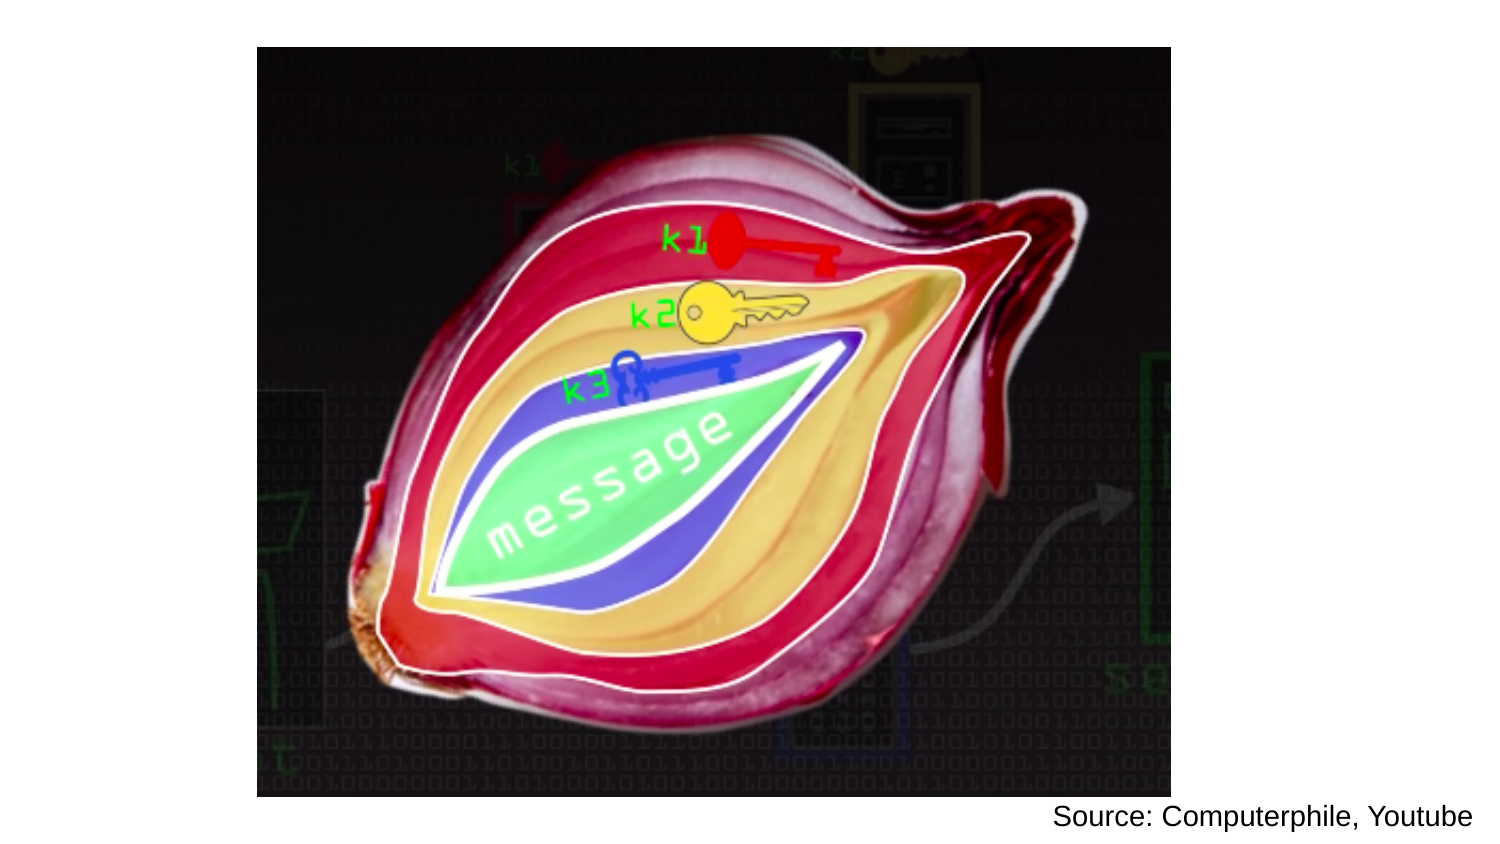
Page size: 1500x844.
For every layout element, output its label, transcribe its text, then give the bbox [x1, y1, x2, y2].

picture [257, 47, 1171, 797]
text_box Source: Computerphile, Youtube [1037, 782, 1500, 844]
